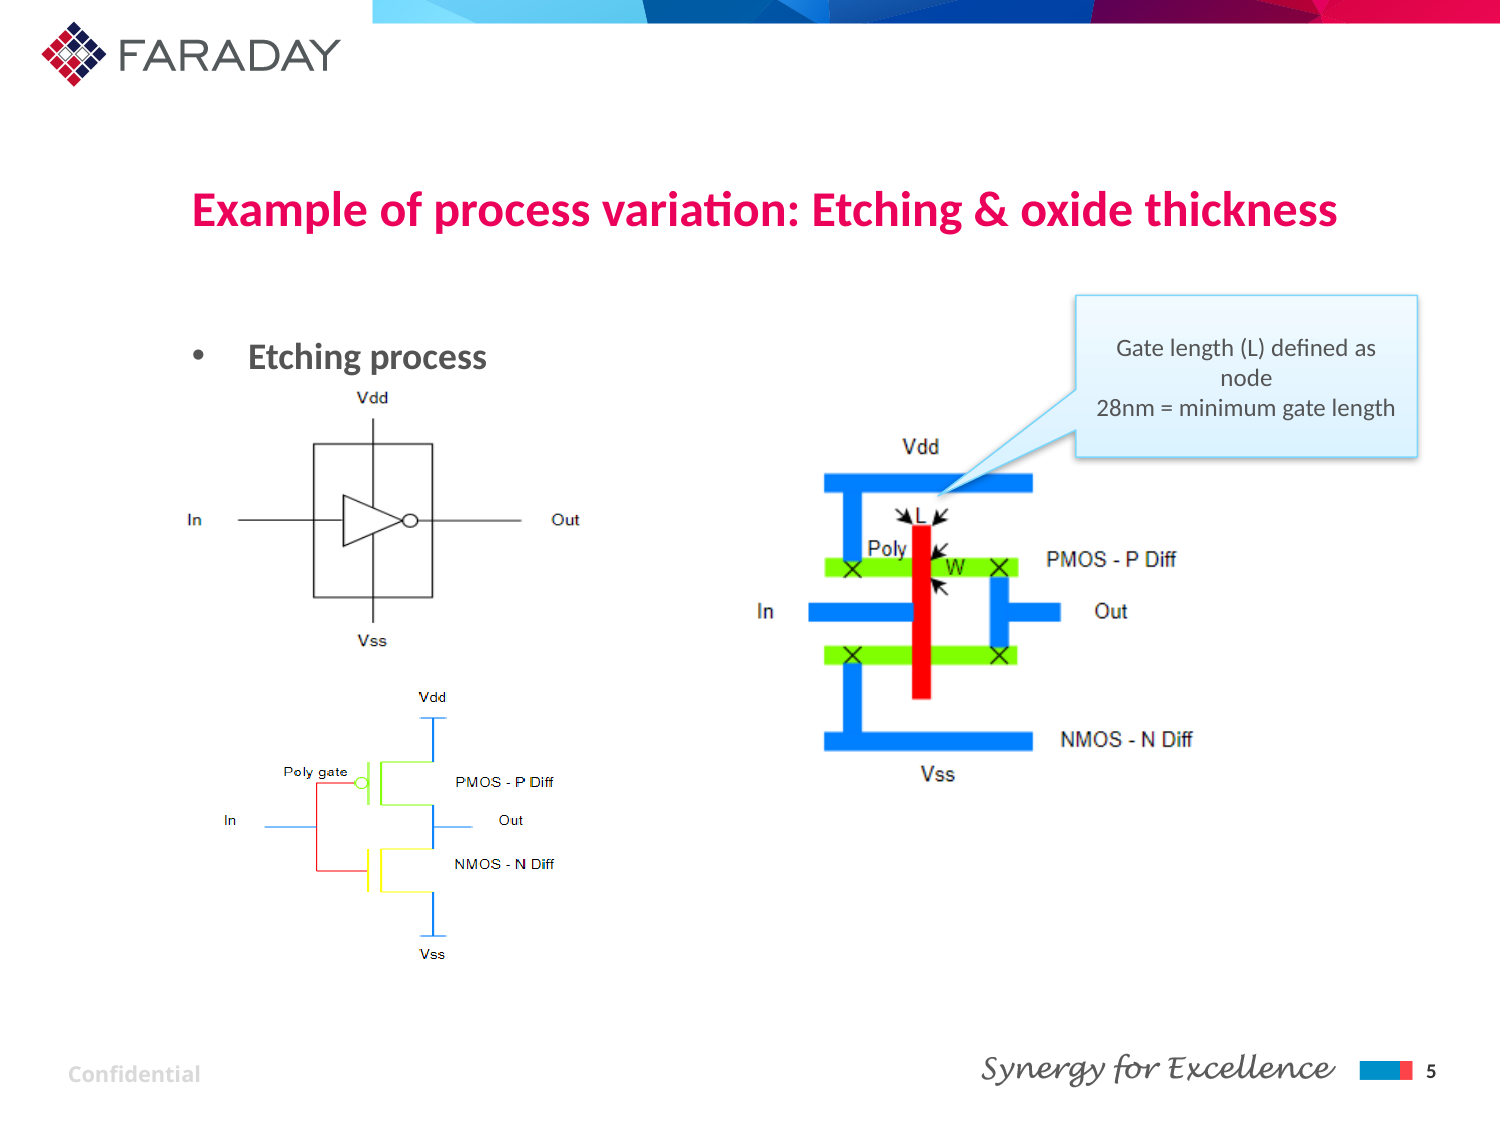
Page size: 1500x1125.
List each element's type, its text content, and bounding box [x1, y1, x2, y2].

text_box Gate length (L) defined as node 28nm = minimum gate length [1051, 294, 1419, 458]
picture [0, 0, 1500, 1125]
title Example of process variation: Etching & oxide thickness [177, 118, 1418, 296]
list Etching process [177, 324, 1070, 380]
